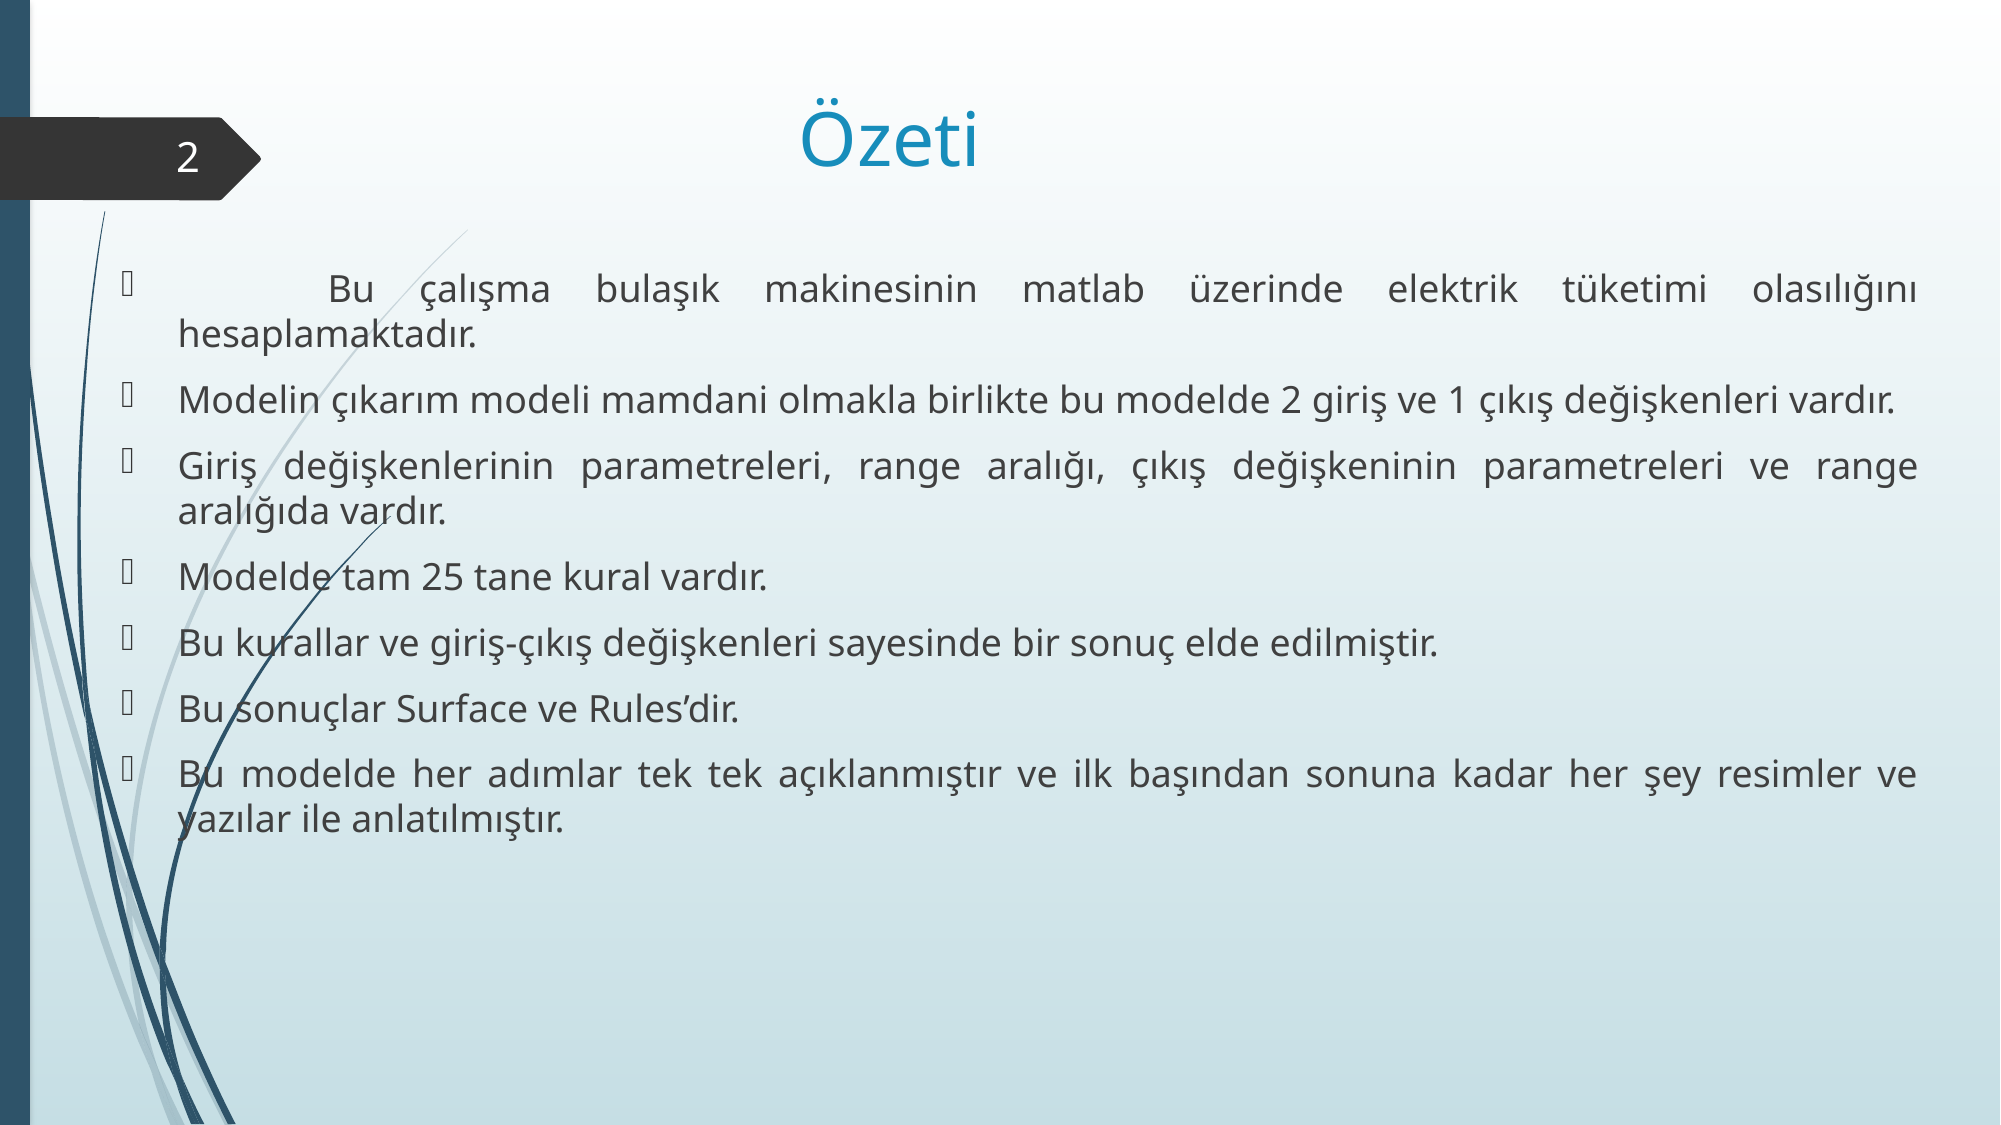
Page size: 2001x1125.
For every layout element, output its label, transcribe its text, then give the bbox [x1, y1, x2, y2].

slide_number 2 [87, 129, 216, 190]
list Bu çalışma bulaşık makinesinin matlab üzerinde elektrik tüketimi olasılığını hesaplamaktadır. Modelin çıkarım modeli mamdani olmakla birlikte bu modelde 2 giriş ve 1 çıkış değişkenleri vardır. Giriş değişkenlerinin parametreleri, range aralığı, çıkış değişkeninin parametreleri ve range aralığıda vardır. Modelde tam 25 tane kural vardır. Bu kurallar ve giriş-çıkış değişkenleri sayesinde bir sonuç elde edilmiştir. Bu sonuçlar Surface ve Rules’dir. Bu modelde her adımlar tek tek açıklanmıştır ve ilk başından sonuna kadar her şey resimler ve yazılar ile anlatılmıştır. [106, 257, 1935, 968]
title Özeti [783, 84, 1322, 190]
